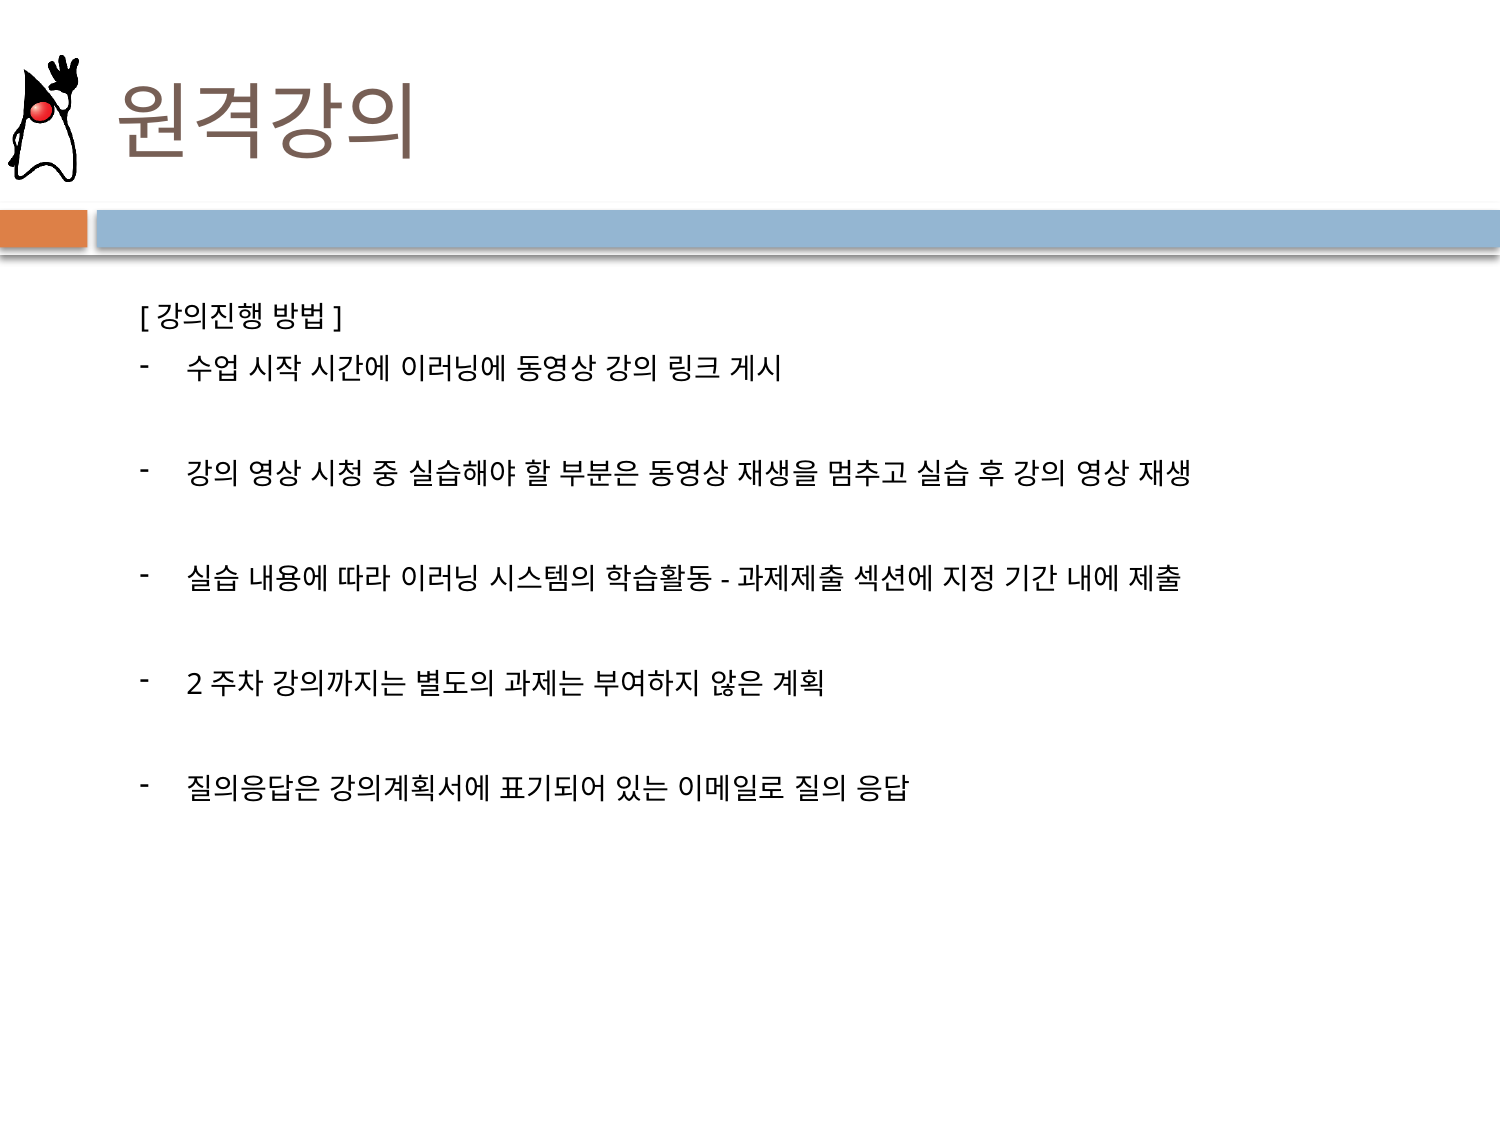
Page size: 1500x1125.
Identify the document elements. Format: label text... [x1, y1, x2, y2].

text_box [강의진행 방법] 수업 시작 시간에 이러닝에 동영상 강의 링크 게시 강의 영상 시청 중 실습해야 할 부분은 동영상 재생을 멈추고 실습 후 강의 영상 재생 실습 내용에 따라 이러닝 시스템의 학습활동-과제제출 섹션에 지정 기간 내에 제출 2주차 강의까지는 별도의 과제는 부여하지 않은 계획 질의응답은 강의계획서에 표기되어 있는 이메일로 질의 응답 [124, 273, 1383, 813]
picture [8, 55, 79, 182]
title 원격강의 [100, 37, 1438, 200]
